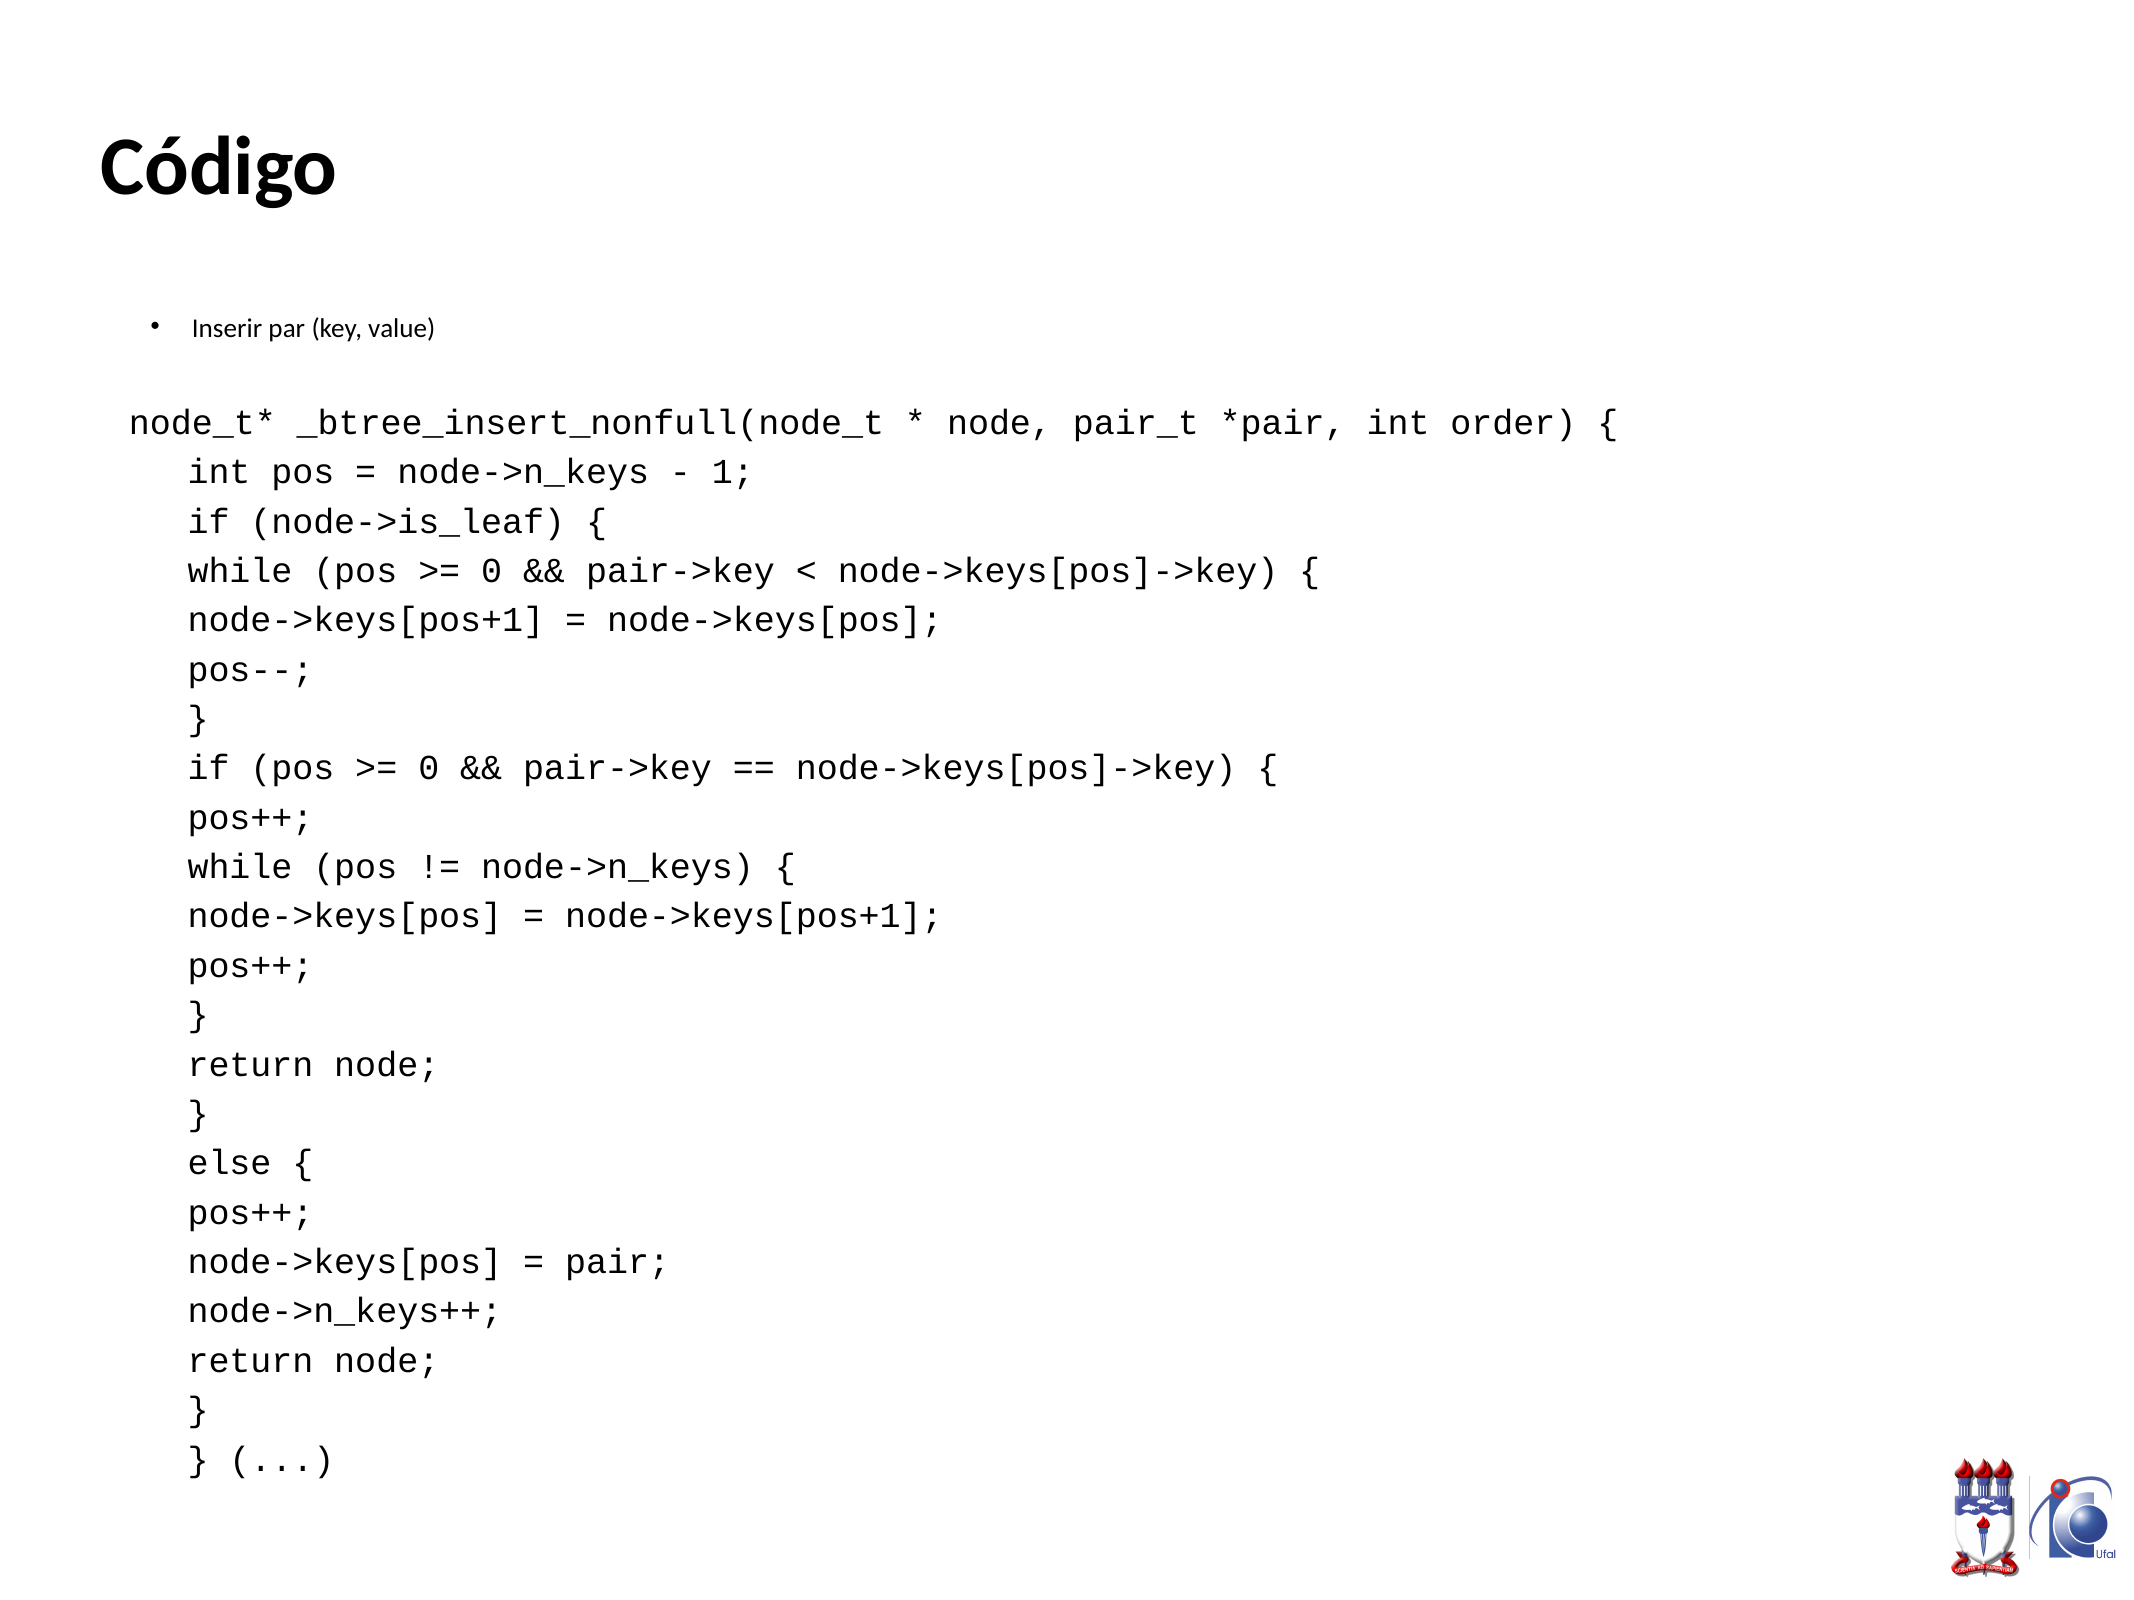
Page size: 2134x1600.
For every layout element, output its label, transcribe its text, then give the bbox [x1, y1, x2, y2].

picture [2028, 1476, 2116, 1559]
title Código [92, 72, 2042, 250]
list Inserir par (key, value) node_t* _btree_insert_nonfull(node_t * node, pair_t *pair, int order) { int pos = node->n_keys - 1; if (node->is_leaf) { while (pos >= 0 && pair->key < node->keys[pos]->key) { node->keys[pos+1] = node->keys[pos]; pos--; } if (pos >= 0 && pair->key == node->keys[pos]->key) { pos++; while (pos != node->n_keys) { node->keys[pos] = node->keys[pos+1]; pos++; } return node; } else { pos++; node->keys[pos] = pair; node->n_keys++; return node; } } (...) [120, 301, 1981, 1493]
picture [1948, 1456, 2020, 1579]
